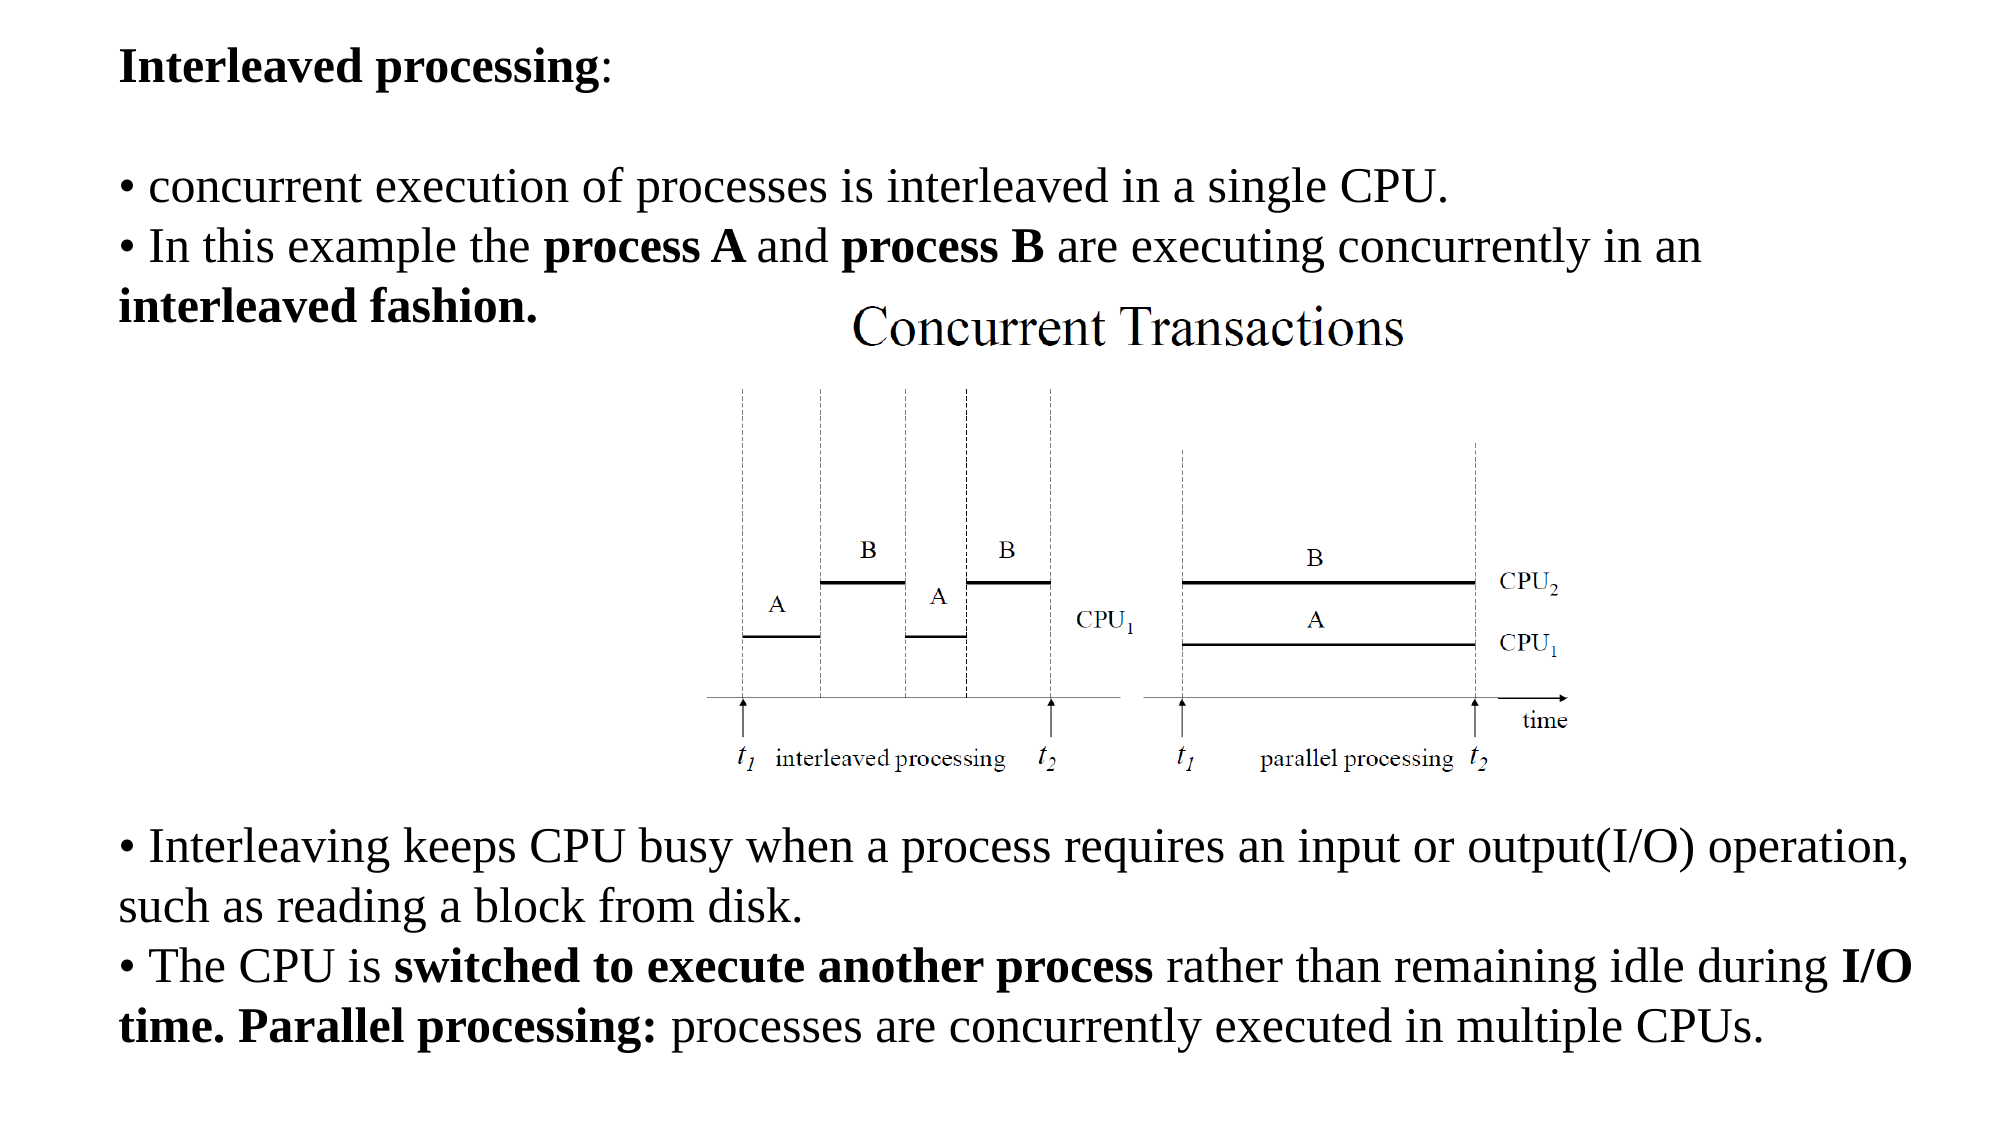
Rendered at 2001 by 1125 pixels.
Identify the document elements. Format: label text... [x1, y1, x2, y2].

text_box Interleaved processing: • concurrent execution of processes is interleaved in a single CPU. • In this example the process A and process B are executing concurrently in an interleaved fashion. • Interleaving keeps CPU busy when a process requires an input or output(I/O) operation, such as reading a block from disk. • The CPU is switched to execute another process rather than remaining idle during I/O time. Parallel processing: processes are concurrently executed in multiple CPUs. [103, 0, 1943, 1060]
picture [707, 290, 1577, 800]
